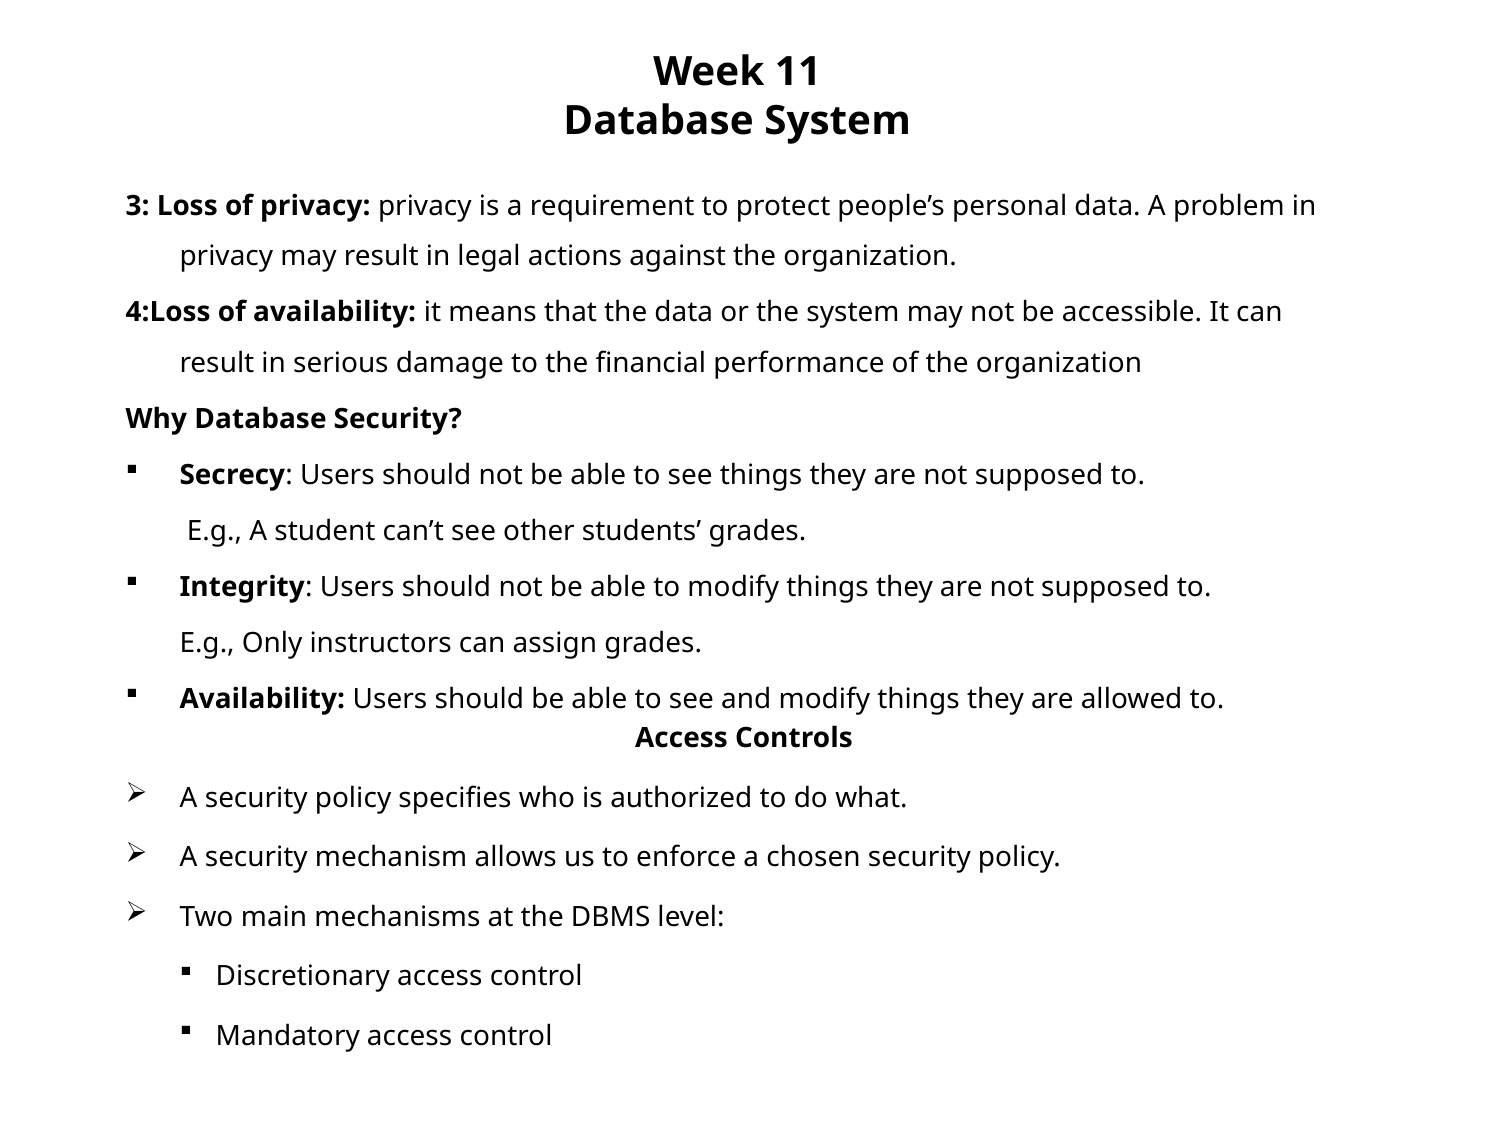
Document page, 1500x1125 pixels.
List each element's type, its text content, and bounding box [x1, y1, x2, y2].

list 3: Loss of privacy: privacy is a requirement to protect people’s personal data. A problem in privacy may result in legal actions against the organization. 4:Loss of availability: it means that the data or the system may not be accessible. It can result in serious damage to the financial performance of the organization Why Database Security? Secrecy: Users should not be able to see things they are not supposed to. E.g., A student can’t see other students’ grades. Integrity: Users should not be able to modify things they are not supposed to. E.g., Only instructors can assign grades. Availability: Users should be able to see and modify things they are allowed to. Access Controls A security policy specifies who is authorized to do what. A security mechanism allows us to enforce a chosen security policy. Two main mechanisms at the DBMS level: Discretionary access control Mandatory access control [110, 162, 1378, 1062]
text_box Week 11 Database System [99, 37, 1375, 150]
